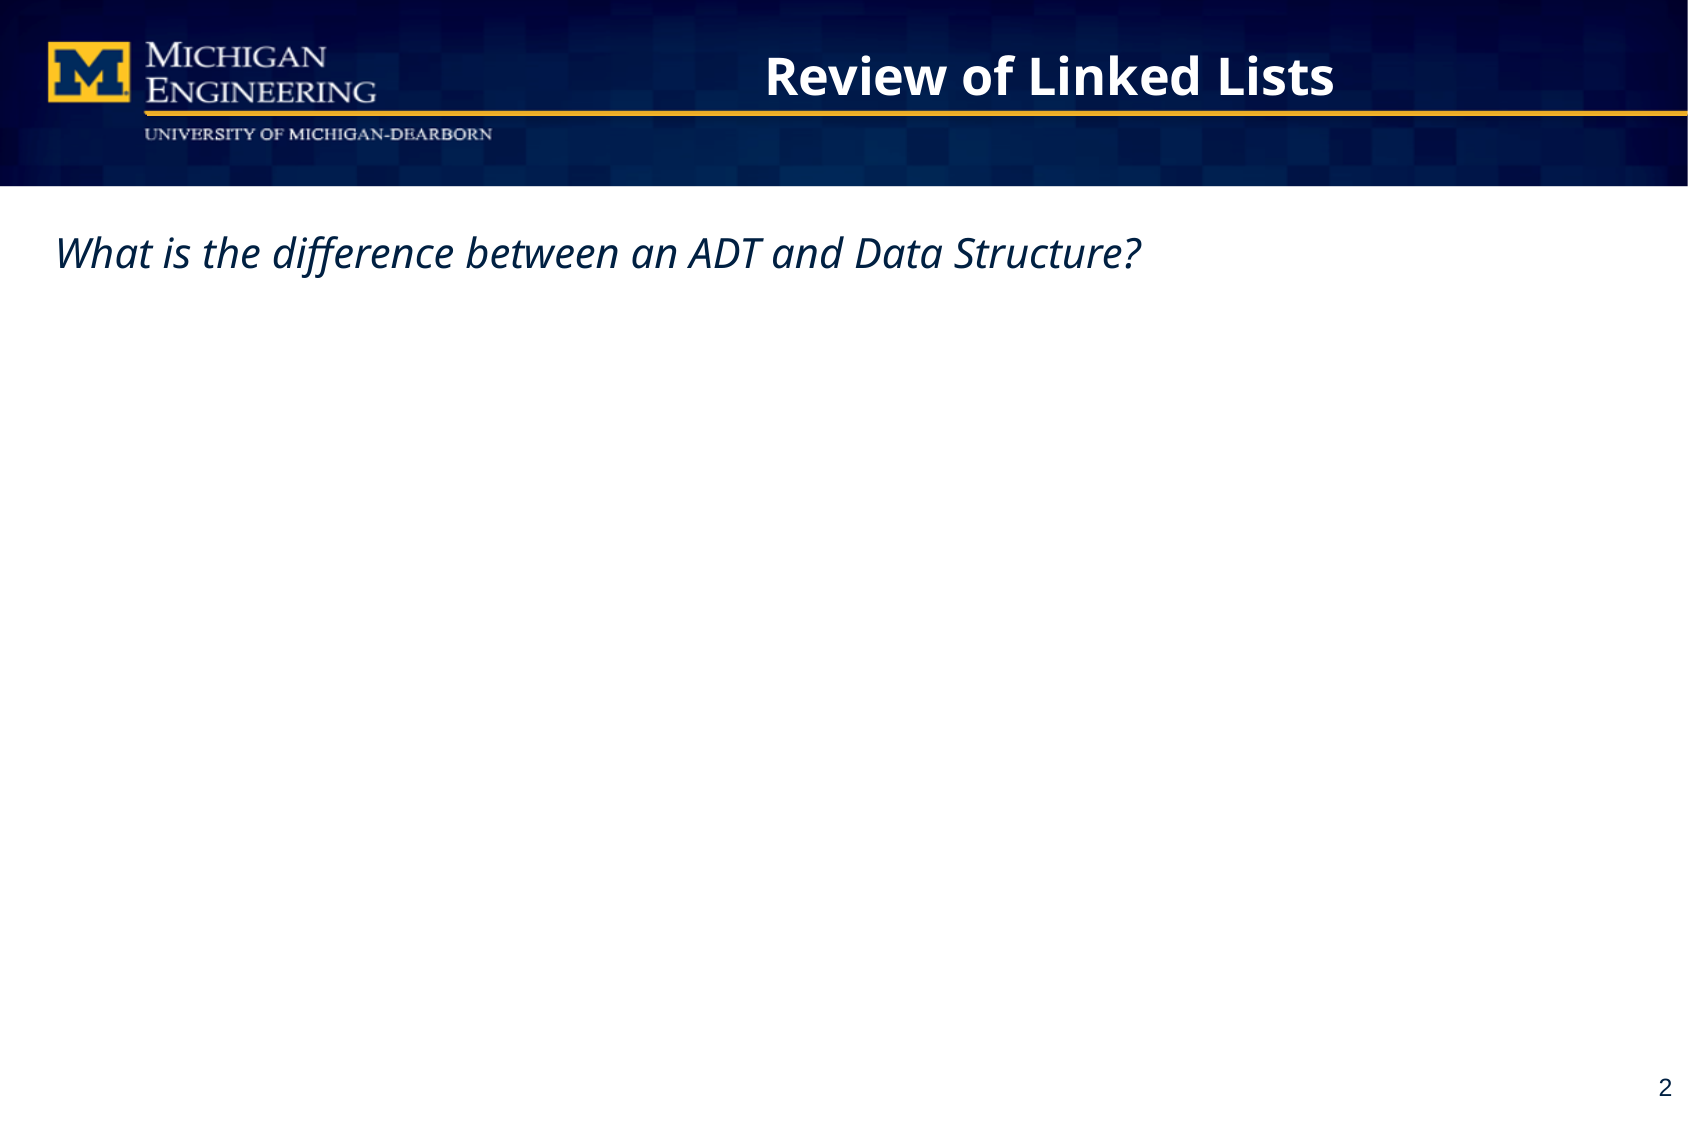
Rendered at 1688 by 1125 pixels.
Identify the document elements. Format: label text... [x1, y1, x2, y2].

picture [0, 0, 1688, 1125]
text_box What is the difference between an ADT and Data Structure? [39, 224, 1648, 313]
title Review of Linked Lists [432, 36, 1669, 133]
slide_number 2 [1293, 1046, 1688, 1125]
